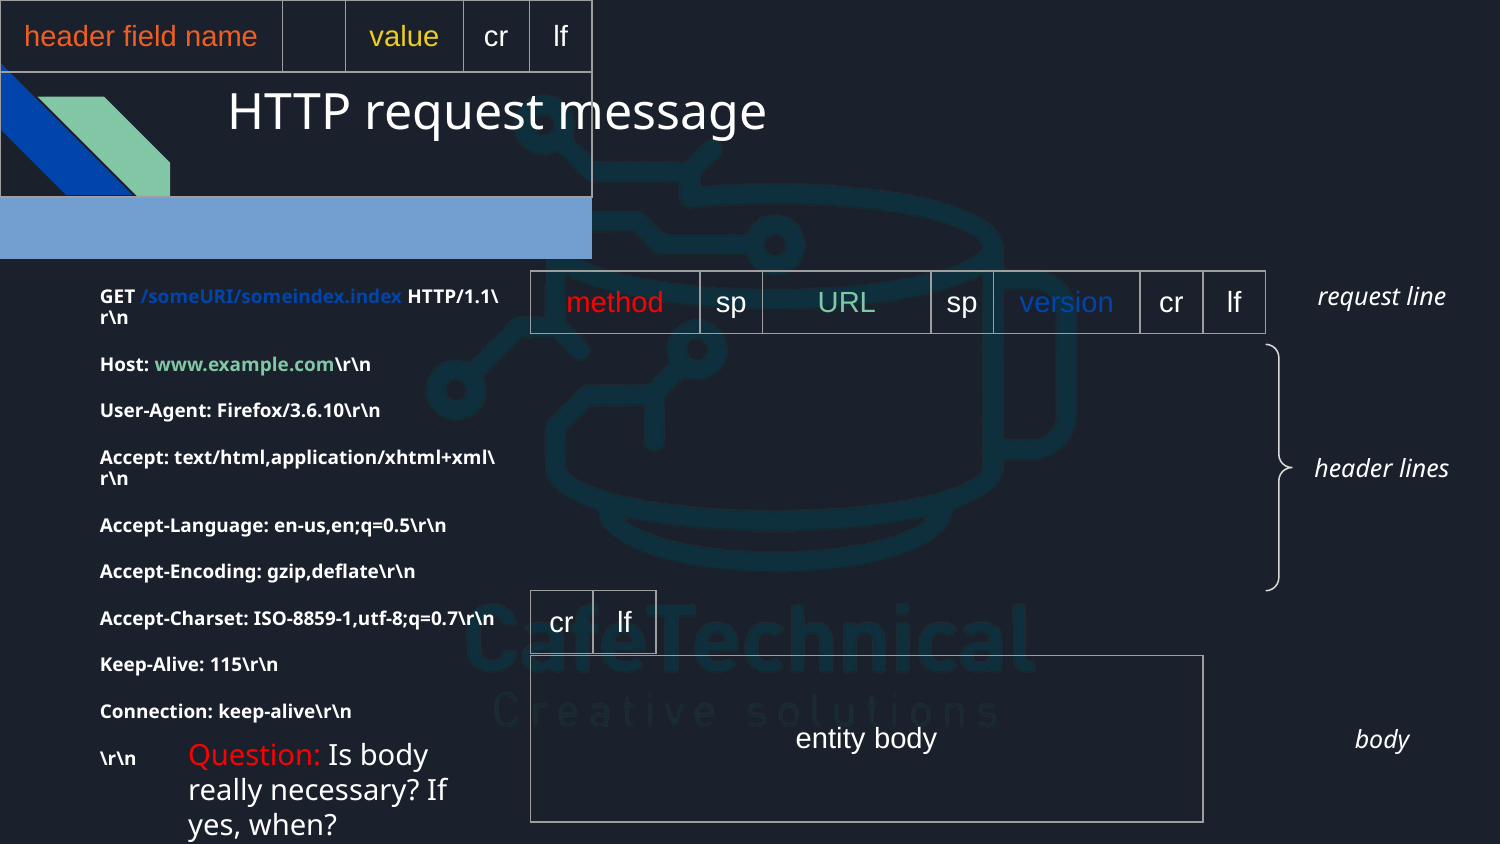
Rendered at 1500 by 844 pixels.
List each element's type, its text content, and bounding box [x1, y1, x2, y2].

list GET /someURI/someindex.index HTTP/1.1\r\n Host: www.example.com\r\n User-Agent: Firefox/3.6.10\r\n Accept: text/html,application/xhtml+xml\r\n Accept-Language: en-us,en;q=0.5\r\n Accept-Encoding: gzip,deflate\r\n Accept-Charset: ISO-8859-1,utf-8;q=0.7\r\n Keep-Alive: 115\r\n Connection: keep-alive\r\n \r\n [85, 270, 524, 731]
table_cell [1, 73, 591, 196]
text_box [1265, 344, 1292, 591]
text_box body [1298, 708, 1466, 769]
text_box header lines [1298, 437, 1466, 498]
table_header version [994, 272, 1139, 333]
table_header lf [1204, 272, 1265, 333]
table_header cr [1141, 272, 1202, 333]
table_header cr [531, 591, 592, 653]
table_header entity body [531, 656, 1202, 821]
table_header URL [763, 272, 930, 333]
text_box Question: Is body really necessary? If yes, when? [173, 721, 511, 844]
table_header sp [932, 272, 993, 333]
table_header [283, 1, 345, 71]
table_header sp [701, 272, 762, 333]
table_header value [346, 1, 463, 71]
table_header header field name [1, 1, 282, 71]
title HTTP request message [592, 64, 1368, 215]
text_box request line [1298, 265, 1466, 325]
table_header lf [530, 1, 591, 71]
table_header lf [594, 591, 655, 653]
table_header method [531, 272, 699, 333]
table_header cr [464, 1, 529, 71]
